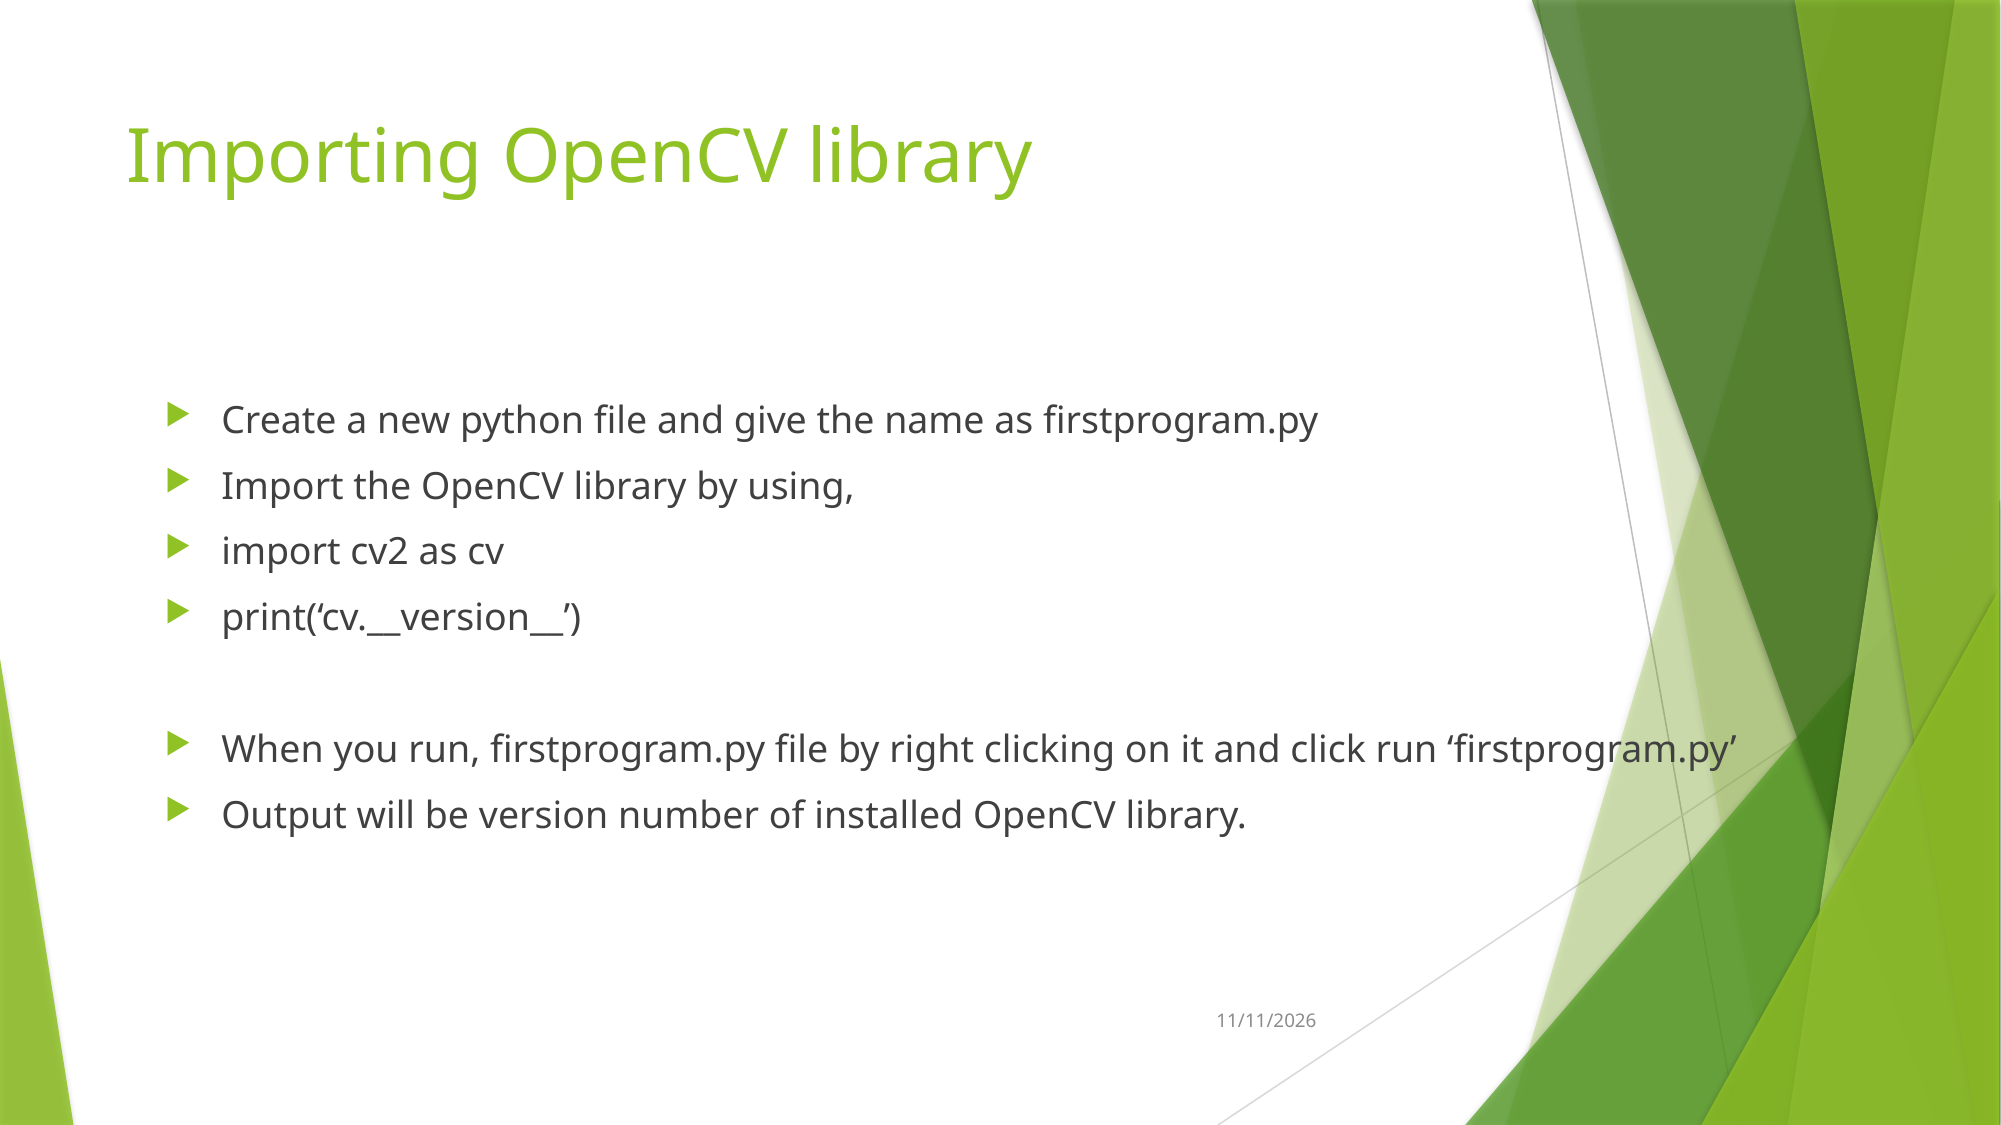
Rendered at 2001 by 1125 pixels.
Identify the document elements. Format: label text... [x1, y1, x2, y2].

list Create a new python file and give the name as firstprogram.py Import the OpenCV library by using, import cv2 as cv print(‘cv.__version__’) When you run, firstprogram.py file by right clicking on it and click run ‘firstprogram.py’ Output will be version number of installed OpenCV library. [149, 388, 1850, 950]
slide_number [1181, 991, 1332, 1051]
title Importing OpenCV library [111, 99, 1522, 317]
